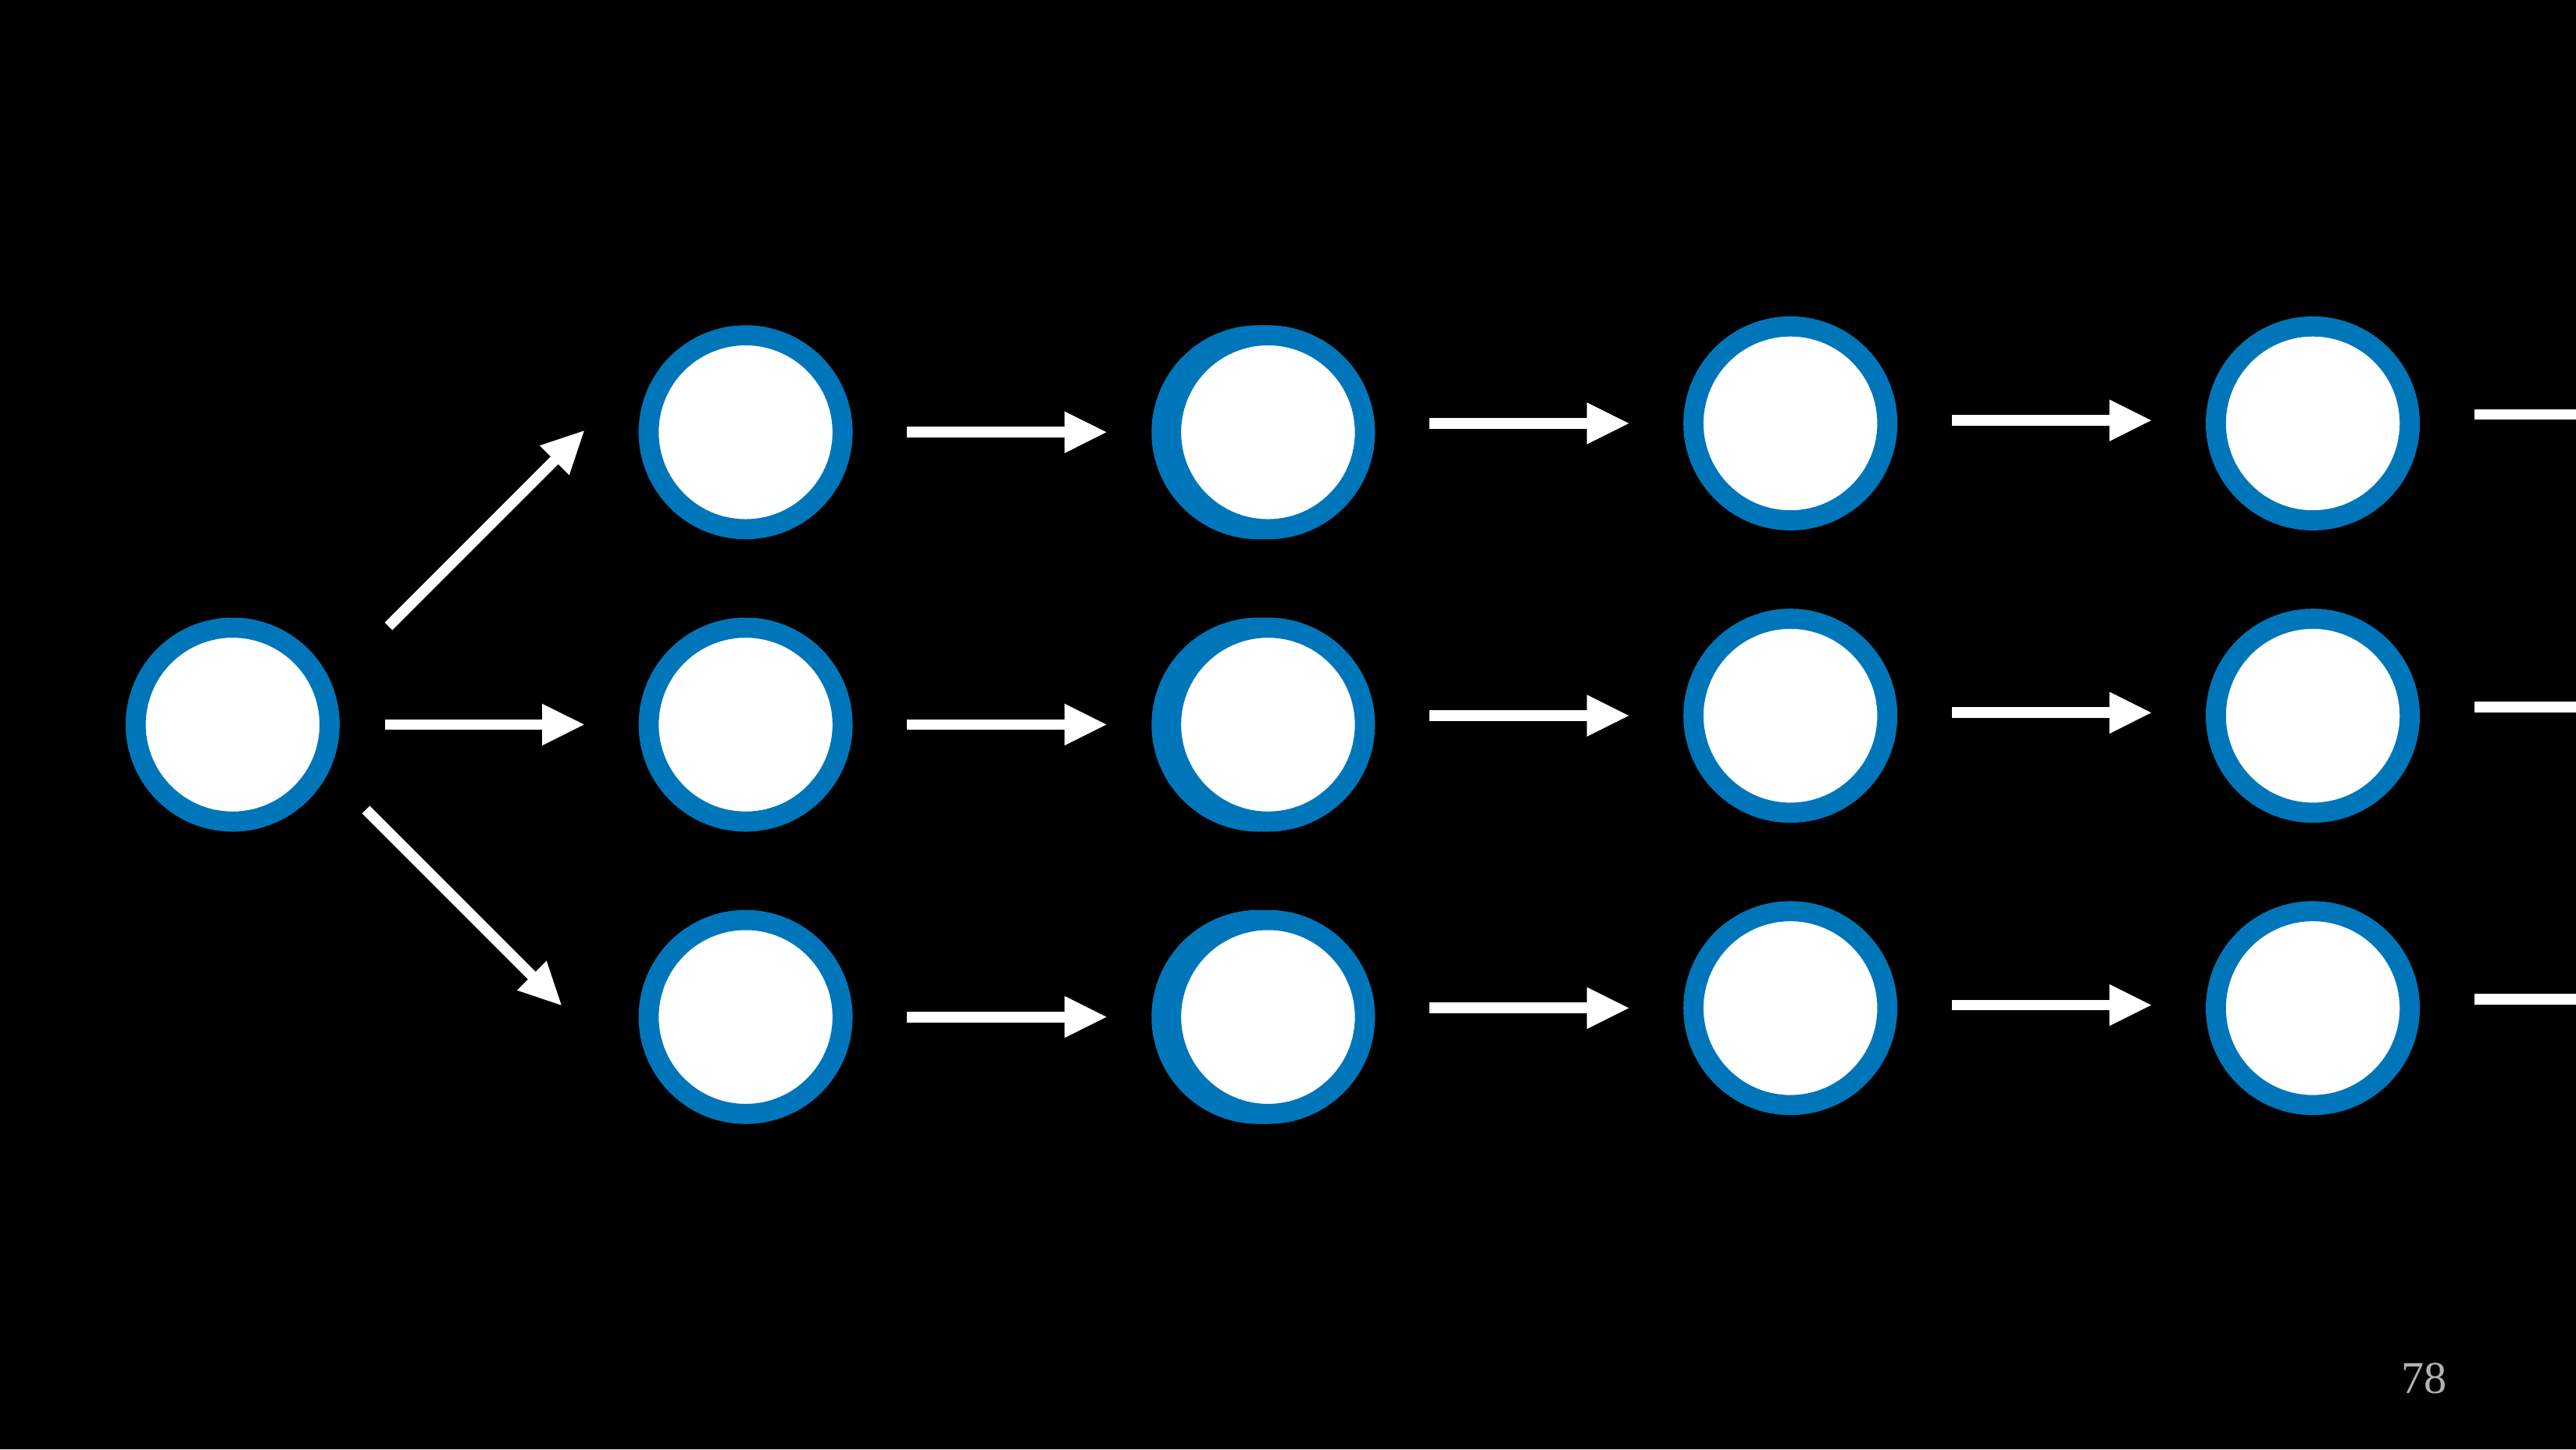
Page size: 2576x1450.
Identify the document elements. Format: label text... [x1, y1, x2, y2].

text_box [638, 909, 854, 1125]
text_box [2205, 608, 2421, 823]
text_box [1151, 909, 1375, 1125]
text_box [907, 703, 1107, 746]
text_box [125, 617, 341, 832]
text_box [1951, 399, 2152, 442]
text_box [1951, 691, 2152, 734]
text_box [2205, 316, 2421, 531]
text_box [1151, 325, 1375, 540]
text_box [1682, 608, 1898, 823]
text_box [1682, 901, 1898, 1116]
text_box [638, 617, 854, 832]
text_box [907, 411, 1107, 454]
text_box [1429, 695, 1629, 738]
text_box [384, 703, 584, 746]
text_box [1682, 316, 1898, 531]
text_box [2205, 901, 2421, 1116]
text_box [1429, 987, 1629, 1030]
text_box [1951, 984, 2152, 1027]
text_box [1151, 617, 1375, 832]
slide_number 78 [1854, 1348, 2447, 1403]
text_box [1429, 402, 1629, 445]
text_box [360, 804, 562, 1005]
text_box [383, 430, 585, 632]
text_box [907, 995, 1107, 1038]
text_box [638, 325, 854, 540]
